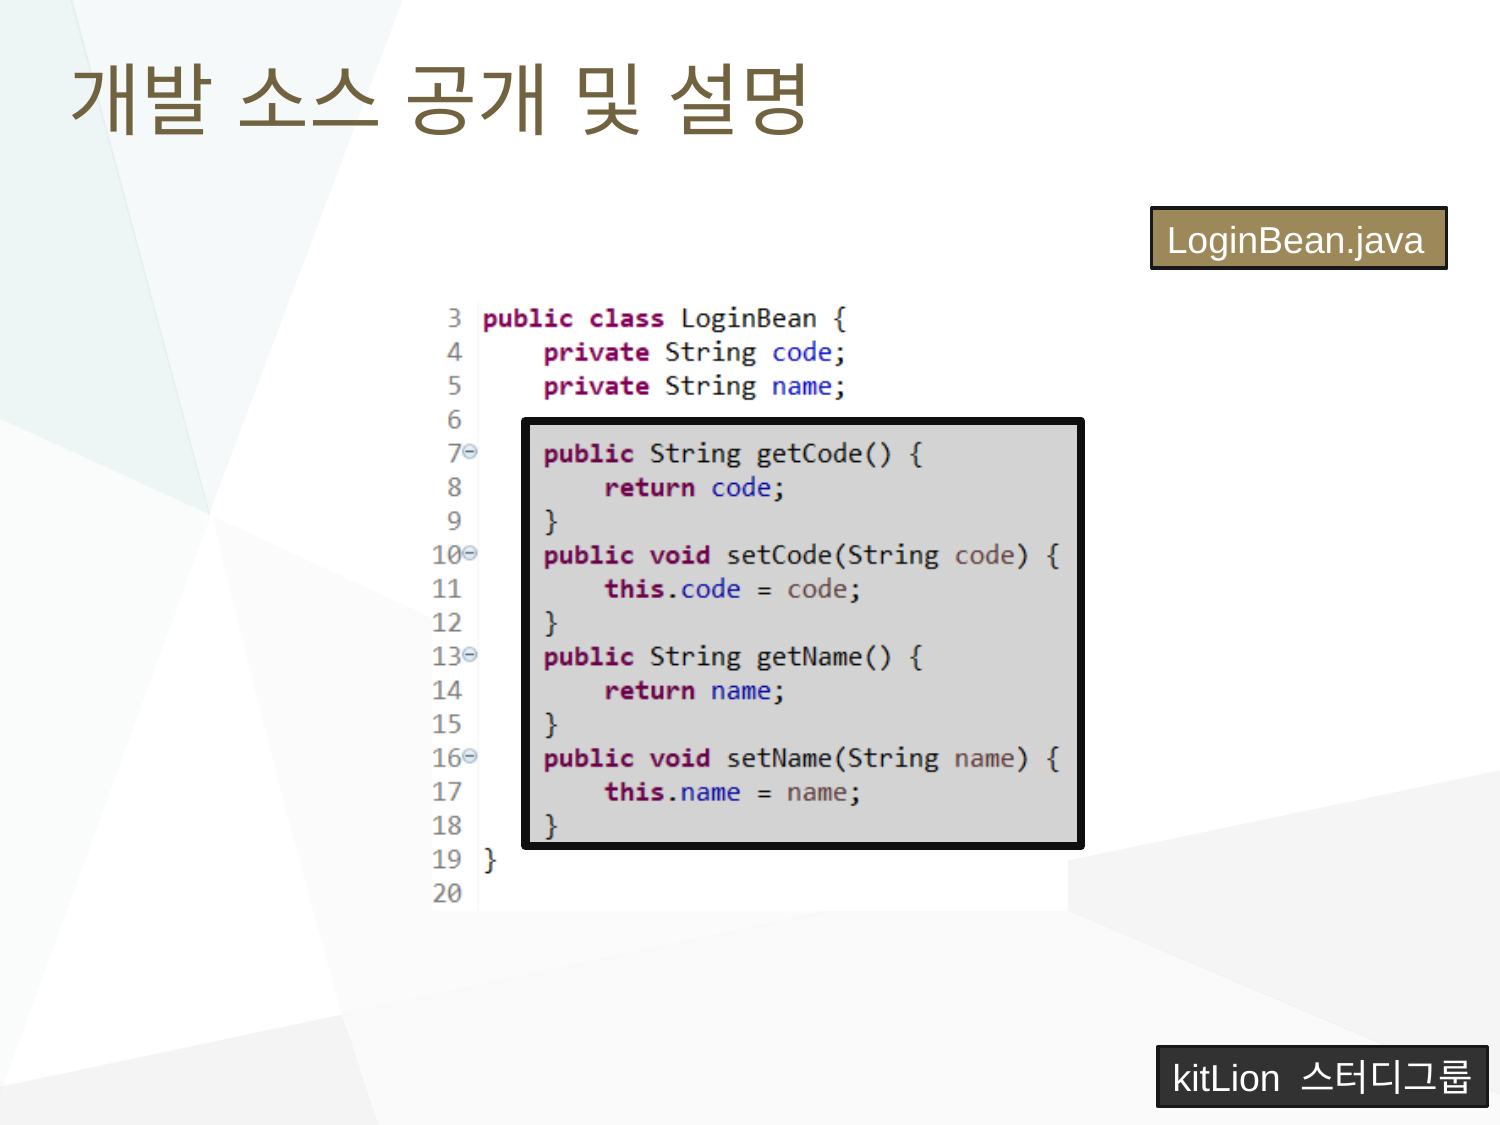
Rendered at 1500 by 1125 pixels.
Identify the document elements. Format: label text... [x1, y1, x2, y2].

title 개발 소스 공개 및 설명 [53, 20, 1444, 175]
text_box kitLion 스터디그룹 [1156, 1045, 1489, 1108]
text_box LoginBean.java [1150, 206, 1448, 270]
text_box [1073, 419, 1082, 848]
picture [432, 302, 1068, 912]
